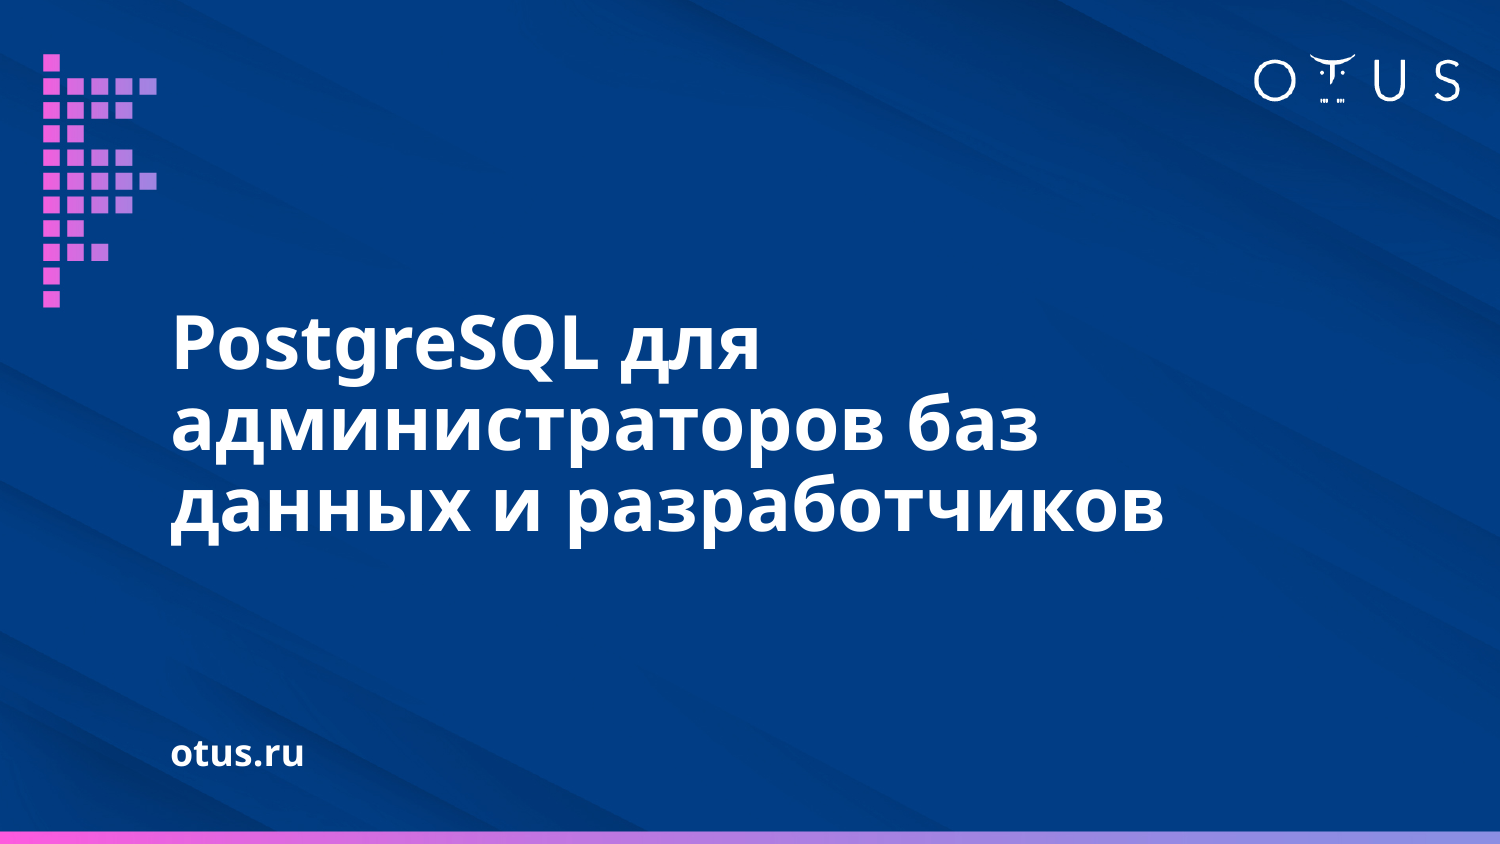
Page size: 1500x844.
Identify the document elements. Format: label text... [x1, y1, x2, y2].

title PostgreSQL для администраторов баз данных и разработчиков [154, 290, 1366, 680]
subtitle otus.ru [154, 713, 1500, 793]
picture [0, 0, 1500, 844]
